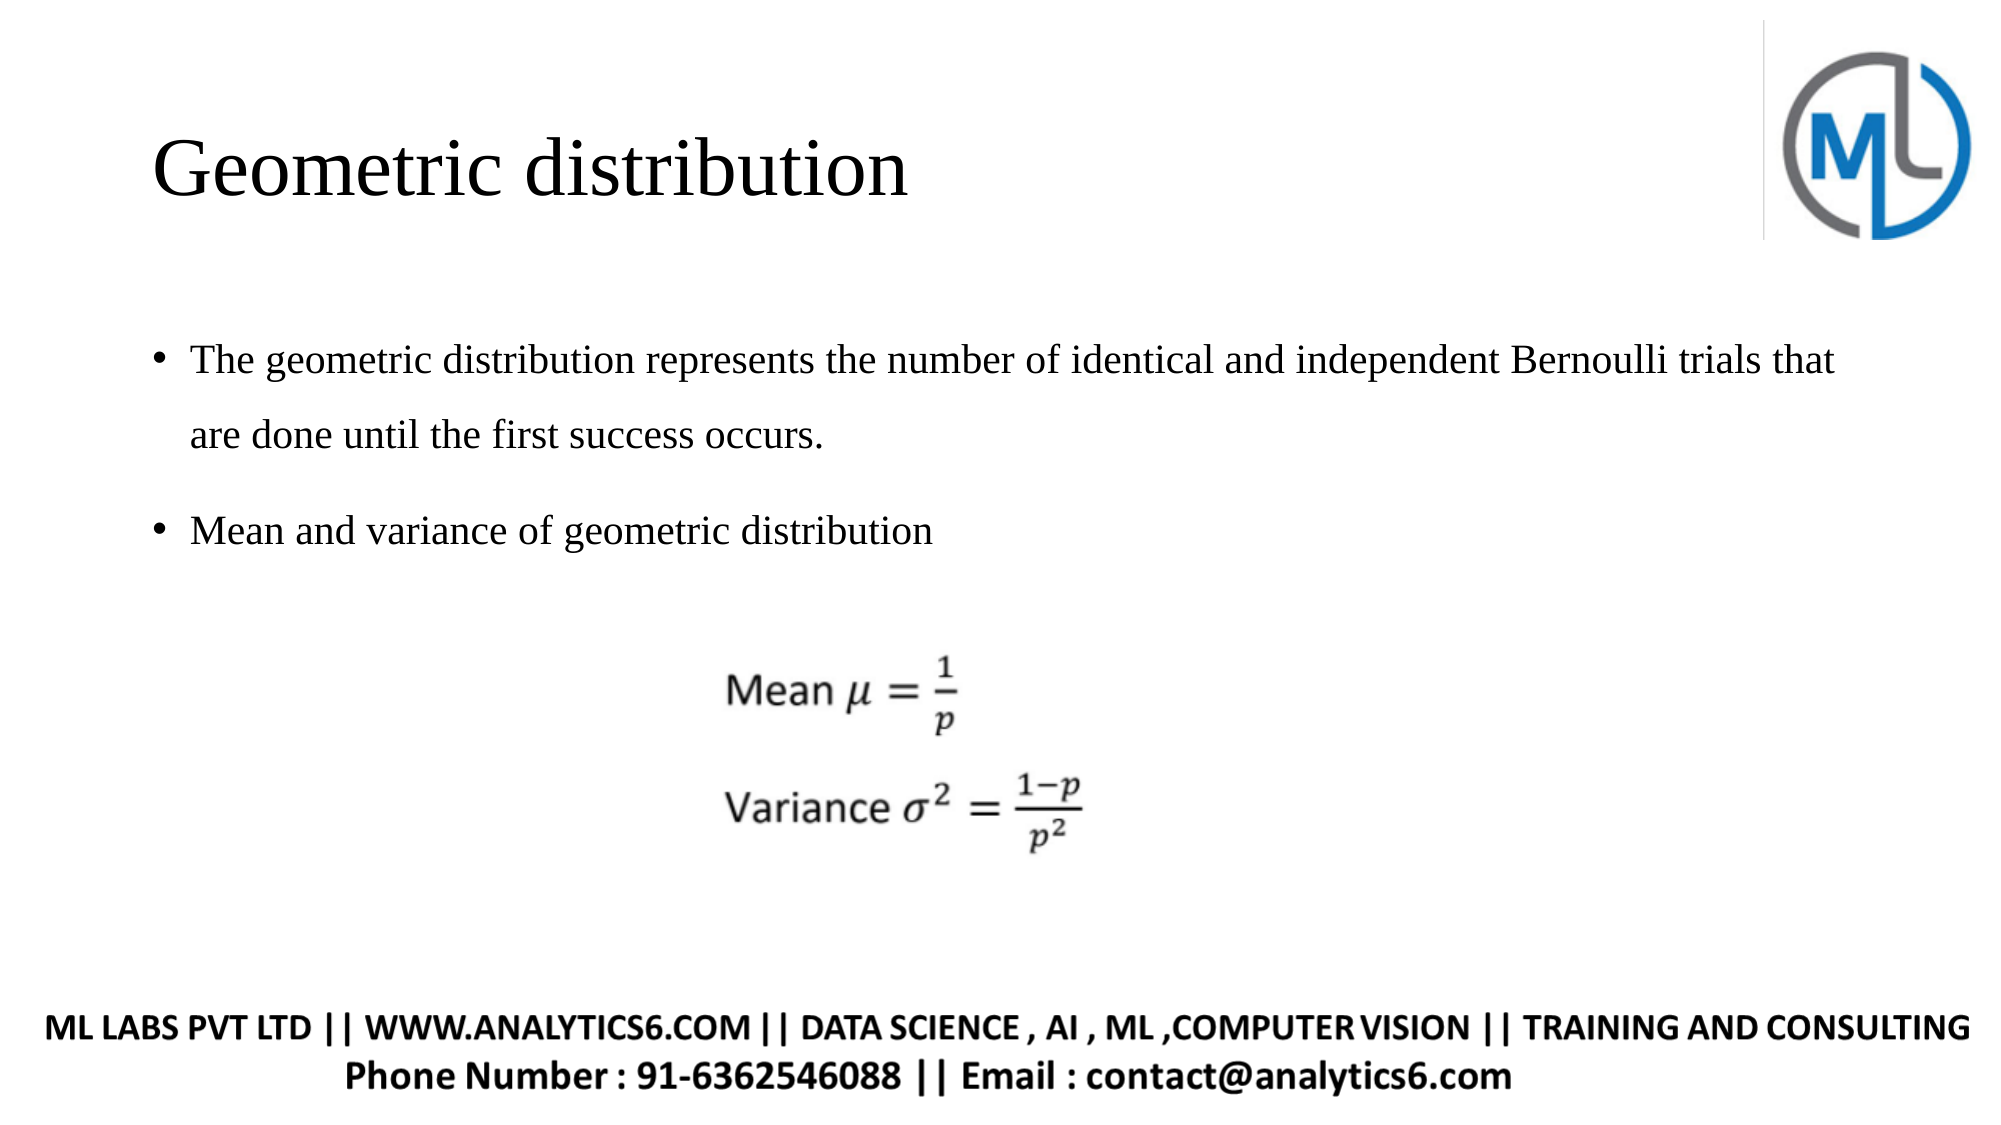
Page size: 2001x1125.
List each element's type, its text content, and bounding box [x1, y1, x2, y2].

picture [21, 991, 2000, 1125]
title Geometric distribution [137, 59, 1863, 278]
picture [702, 641, 1183, 871]
picture [1761, 20, 1981, 240]
list The geometric distribution represents the number of identical and independent Bernoulli trials that are done until the first success occurs. Mean and variance of geometric distribution [137, 299, 1863, 991]
